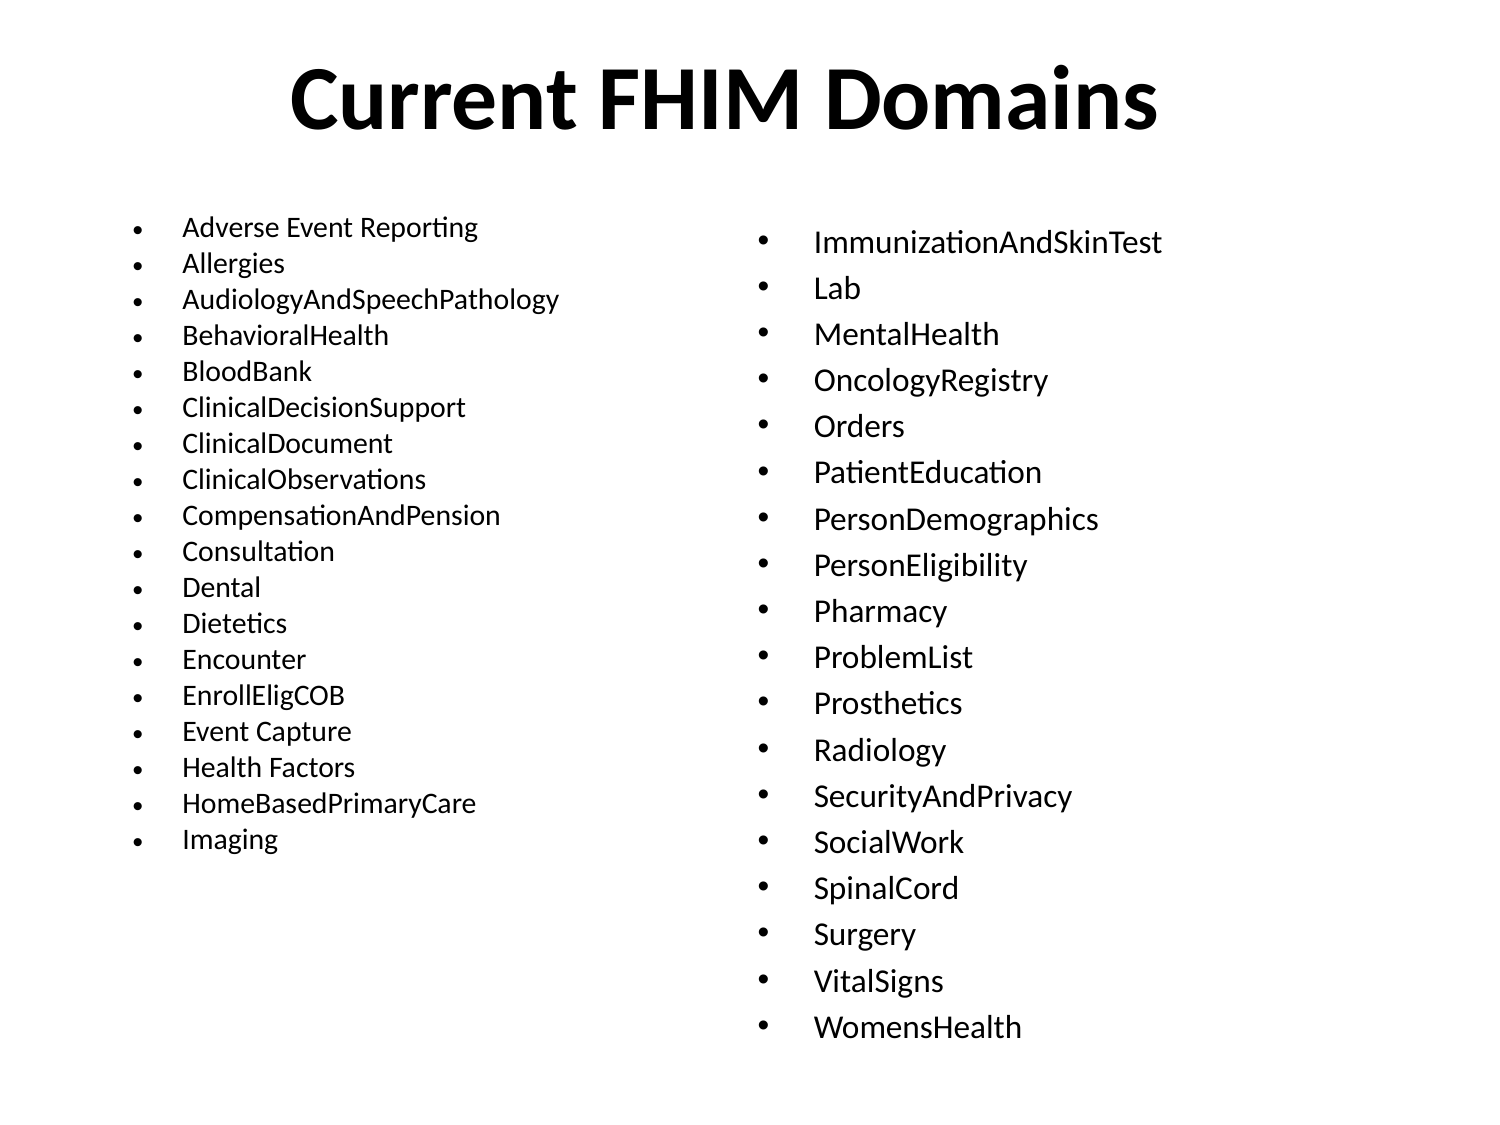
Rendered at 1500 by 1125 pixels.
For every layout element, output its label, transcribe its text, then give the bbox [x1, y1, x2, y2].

list Adverse Event Reporting Allergies AudiologyAndSpeechPathology BehavioralHealth BloodBank ClinicalDecisionSupport ClinicalDocument ClinicalObservations CompensationAndPension Consultation Dental Dietetics Encounter EnrollEligCOB Event Capture Health Factors HomeBasedPrimaryCare Imaging [124, 207, 701, 951]
text_box ImmunizationAndSkinTest Lab MentalHealth OncologyRegistry Orders PatientEducation PersonDemographics PersonEligibility Pharmacy ProblemList Prosthetics Radiology SecurityAndPrivacy SocialWork SpinalCord Surgery VitalSigns WomensHealth [750, 212, 1325, 1053]
title Current FHIM Domains [49, 11, 1401, 201]
